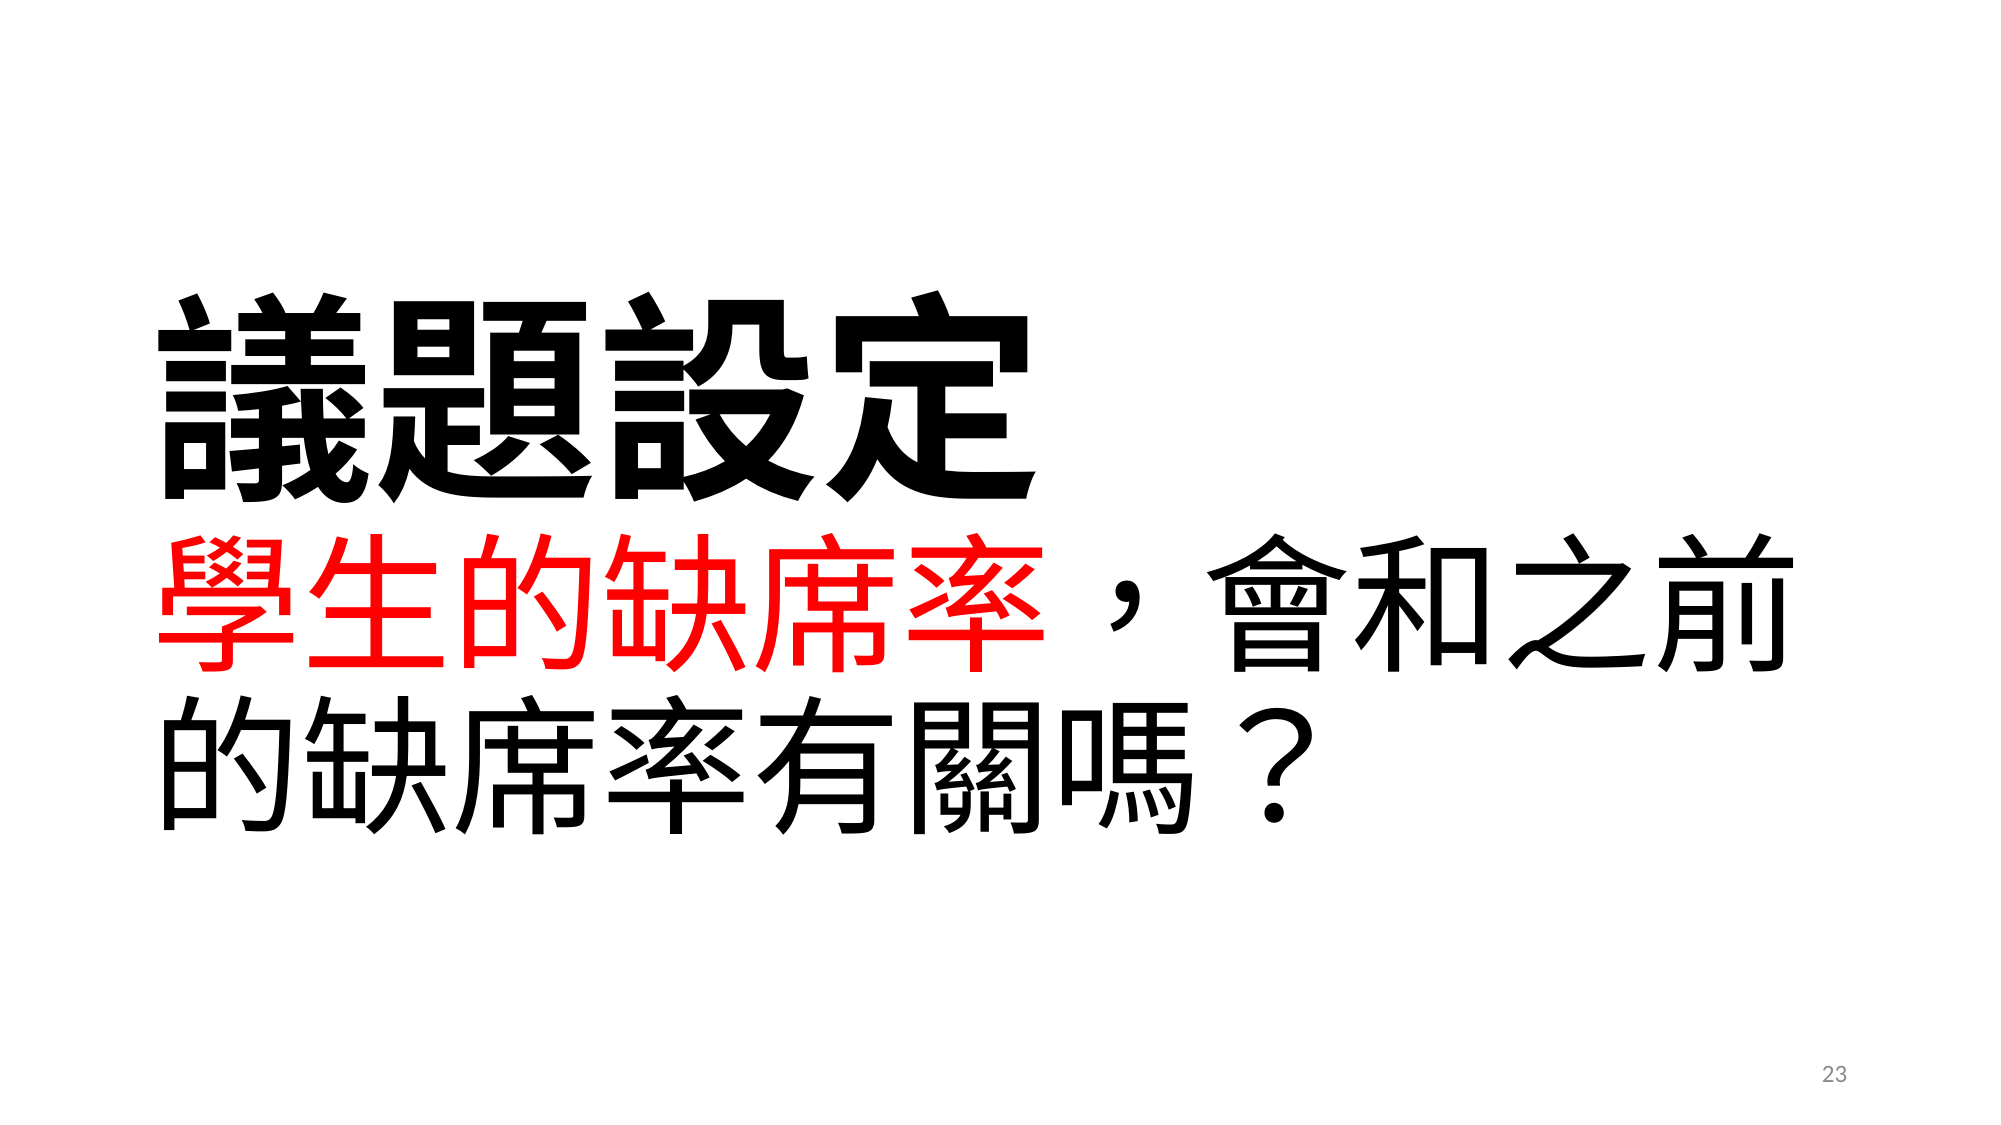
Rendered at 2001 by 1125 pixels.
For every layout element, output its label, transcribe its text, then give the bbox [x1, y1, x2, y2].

title 議題設定 學生的缺席率，會和之前的缺席率有關嗎？ [136, 280, 1862, 863]
slide_number 23 [1412, 1042, 1863, 1103]
